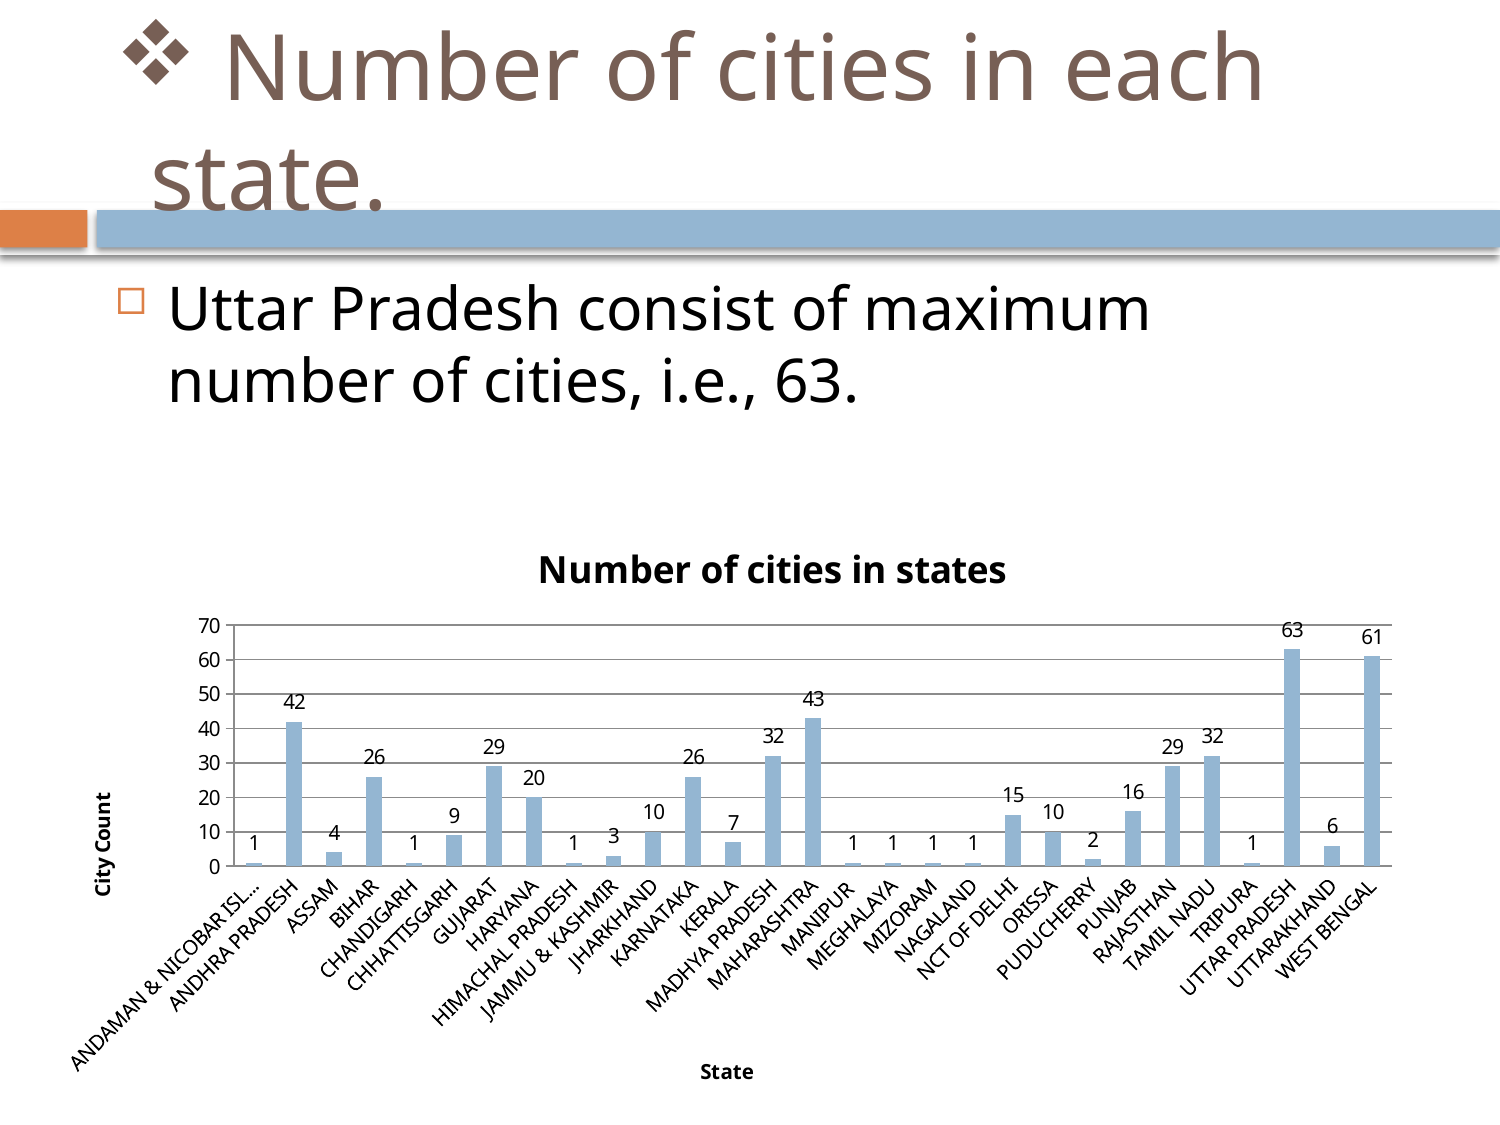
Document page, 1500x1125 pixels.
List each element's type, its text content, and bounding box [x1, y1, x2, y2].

title Number of cities in each state. [100, 37, 1438, 200]
list Uttar Pradesh consist of maximum number of cities, i.e., 63. [100, 262, 1363, 463]
chart [62, 512, 1463, 1093]
